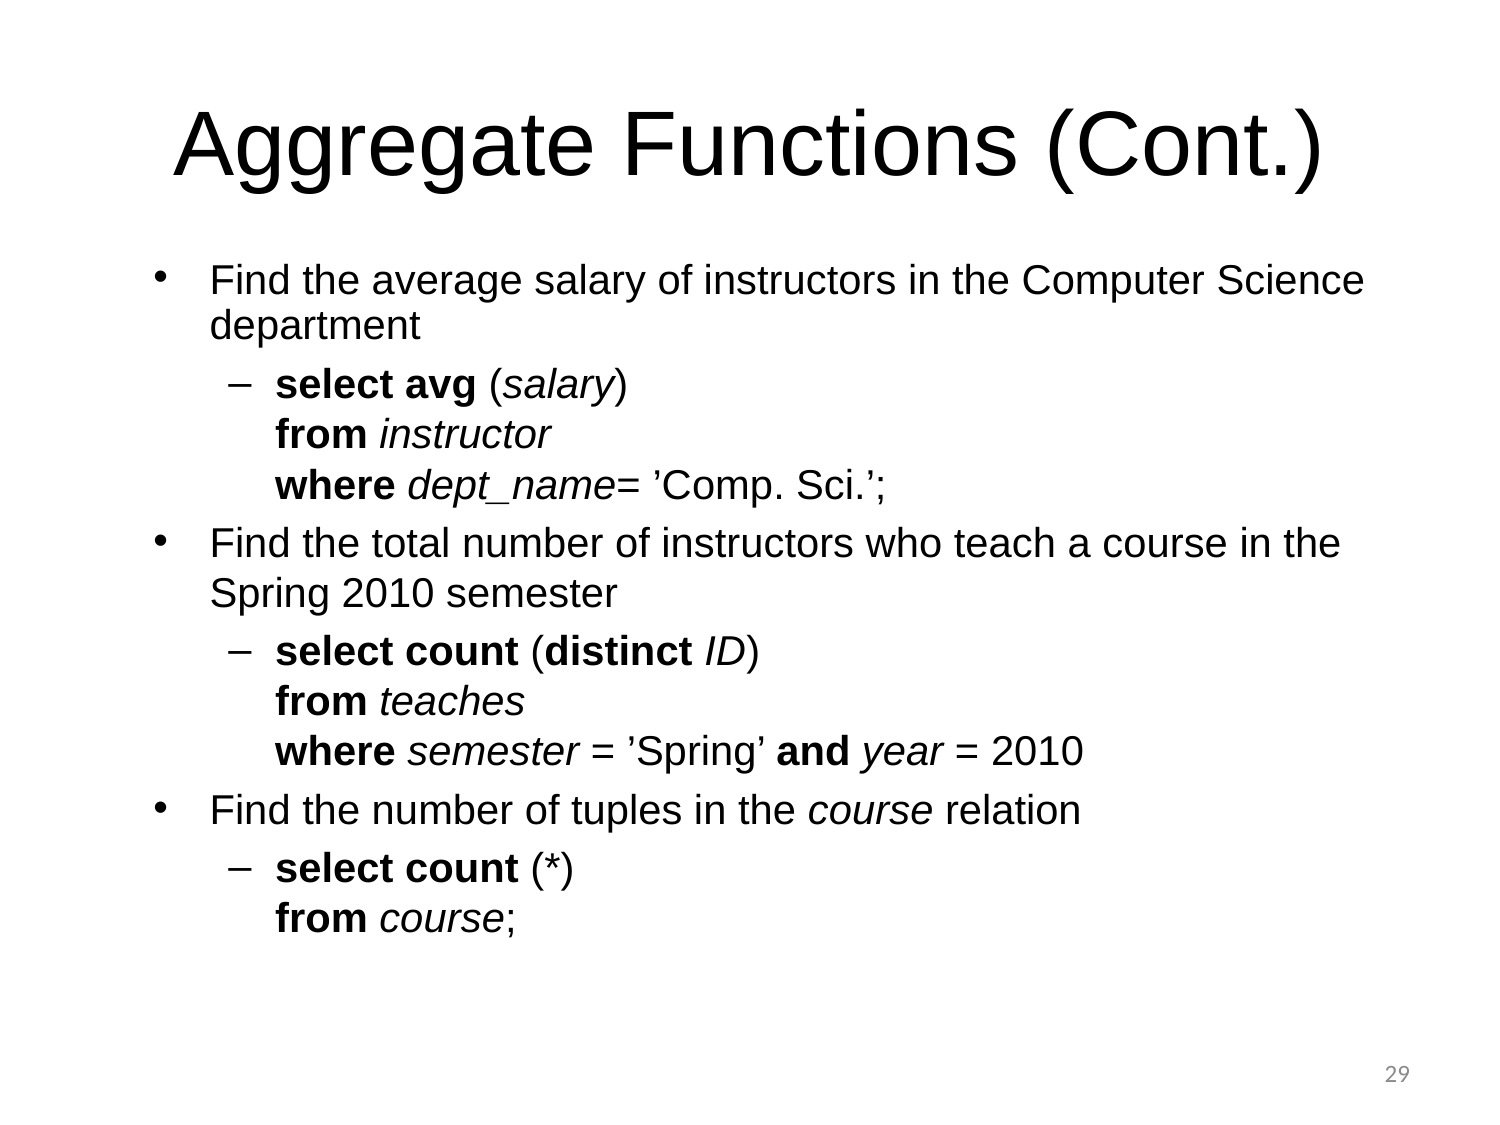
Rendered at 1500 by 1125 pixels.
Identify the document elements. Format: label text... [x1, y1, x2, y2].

slide_number 29 [1074, 1042, 1425, 1103]
text_box [124, 461, 1385, 522]
title Aggregate Functions (Cont.) [75, 45, 1425, 233]
list Find the average salary of instructors in the Computer Science department select avg (salary) from instructor where dept_name= ’Comp. Sci.’; Find the total number of instructors who teach a course in the Spring 2010 semester select count (distinct ID) from teaches where semester = ’Spring’ and year = 2010 Find the number of tuples in the course relation select count (*) from course; [138, 263, 1425, 1043]
